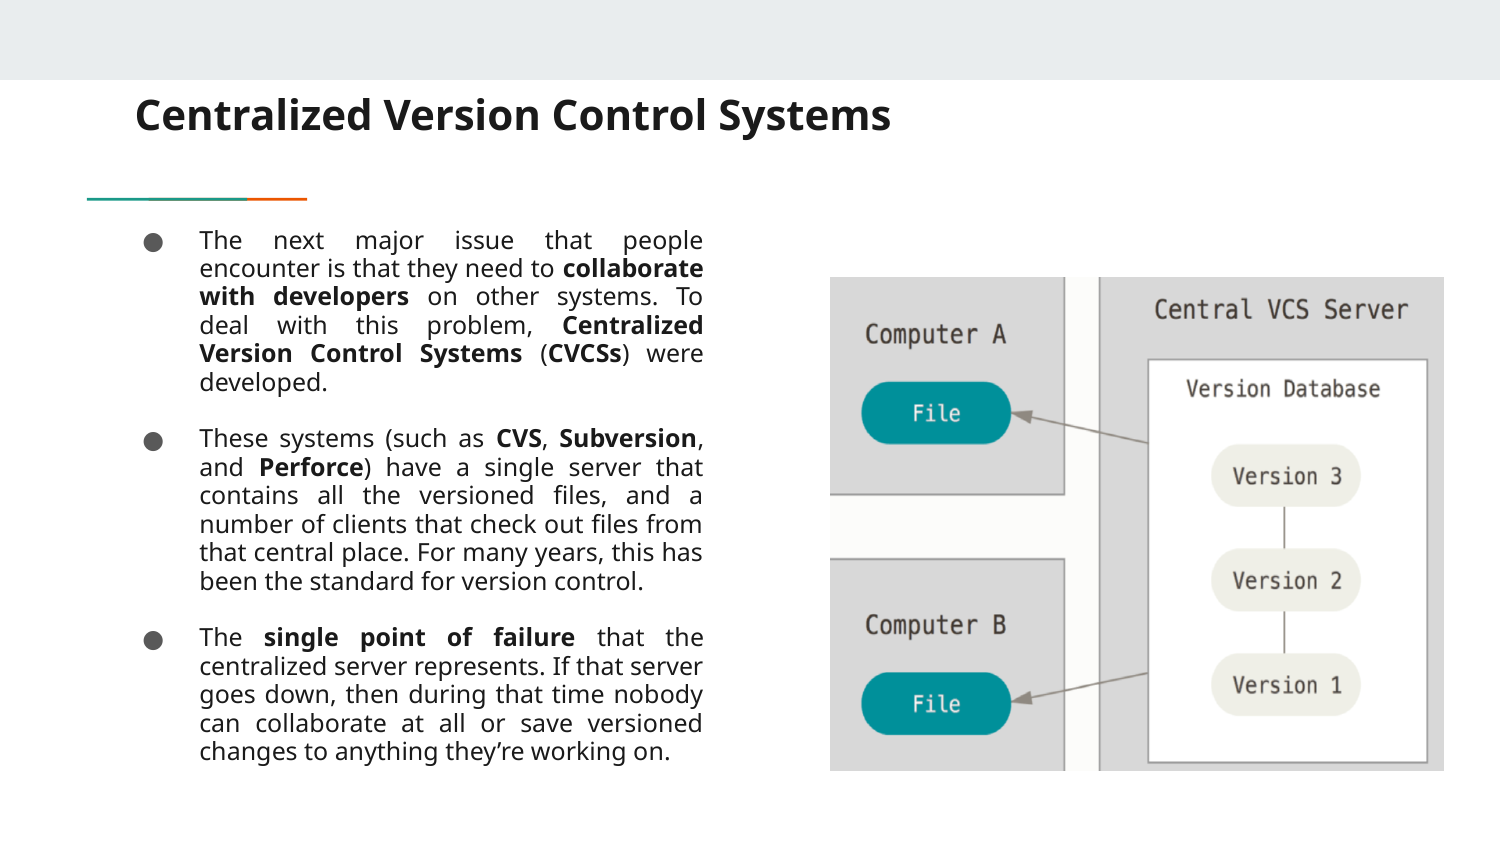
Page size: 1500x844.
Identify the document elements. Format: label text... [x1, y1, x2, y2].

title Centralized Version Control Systems [119, 73, 1381, 191]
picture [830, 276, 1444, 771]
list The next major issue that people encounter is that they need to collaborate with developers on other systems. To deal with this problem, Centralized Version Control Systems (CVCSs) were developed. These systems (such as CVS, Subversion, and Perforce) have a single server that contains all the versioned files, and a number of clients that check out files from that central place. For many years, this has been the standard for version control. The single point of failure that the centralized server represents. If that server goes down, then during that time nobody can collaborate at all or save versioned changes to anything they’re working on. [119, 211, 720, 823]
